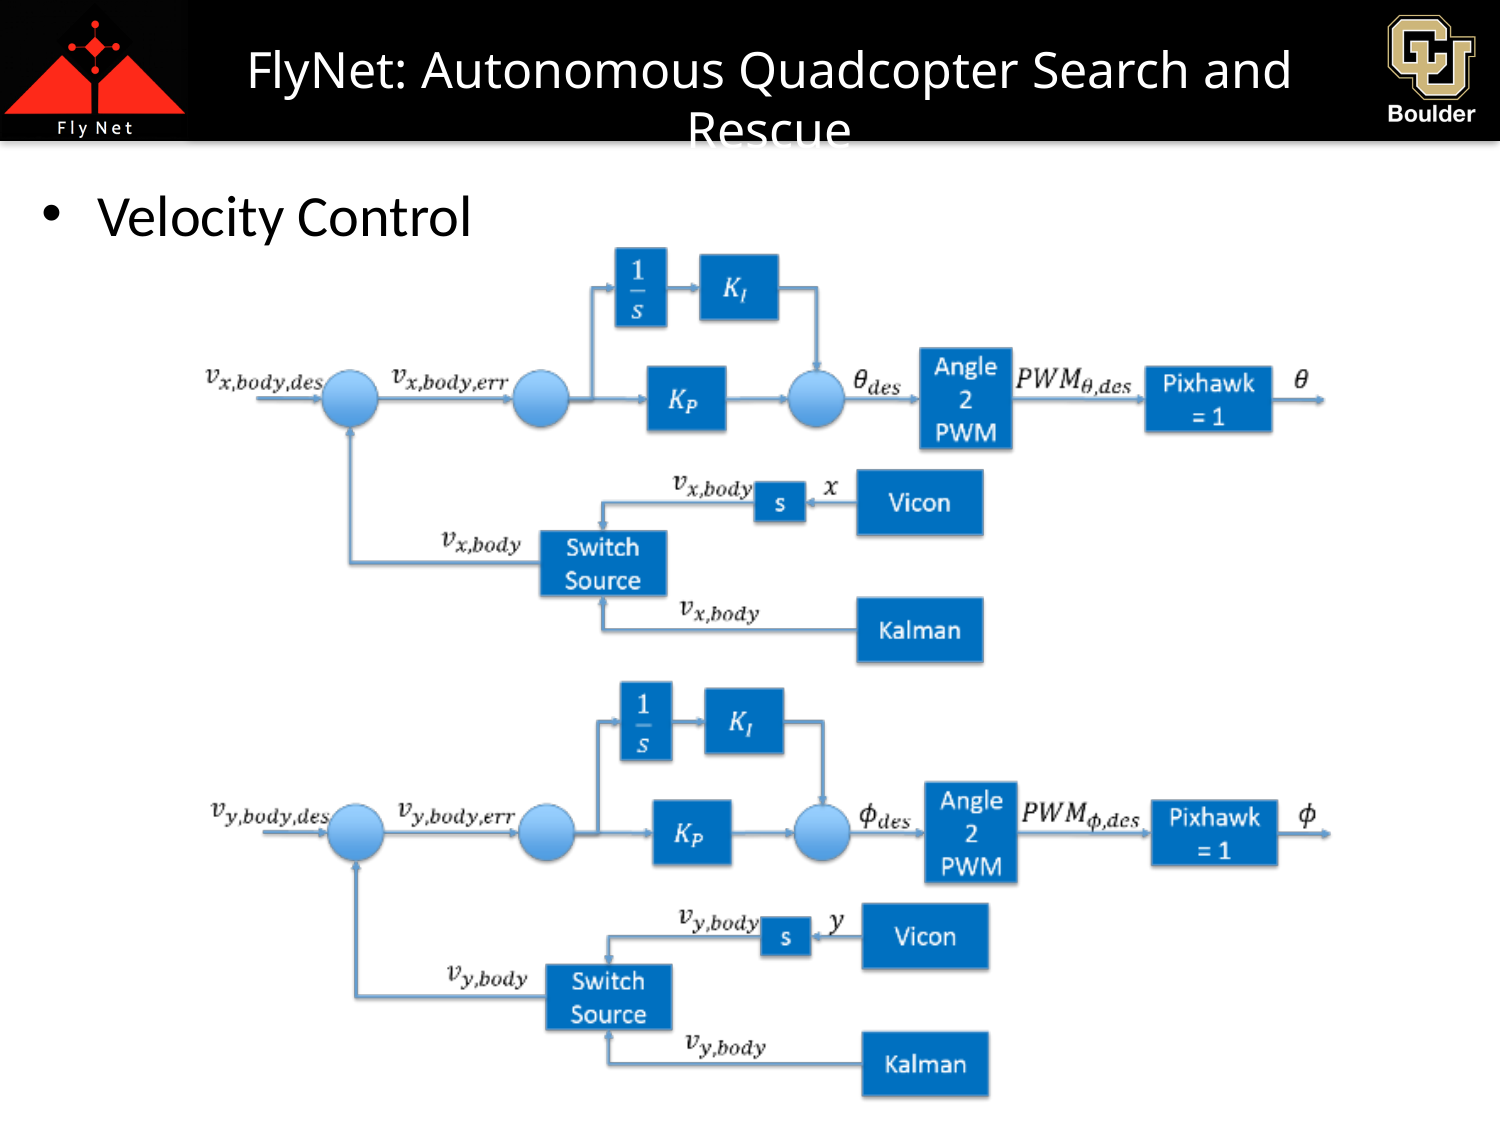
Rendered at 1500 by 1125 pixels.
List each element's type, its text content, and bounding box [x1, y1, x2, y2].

list Velocity Control [26, 170, 1467, 1073]
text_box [0, 0, 1500, 139]
picture [193, 246, 1346, 1105]
